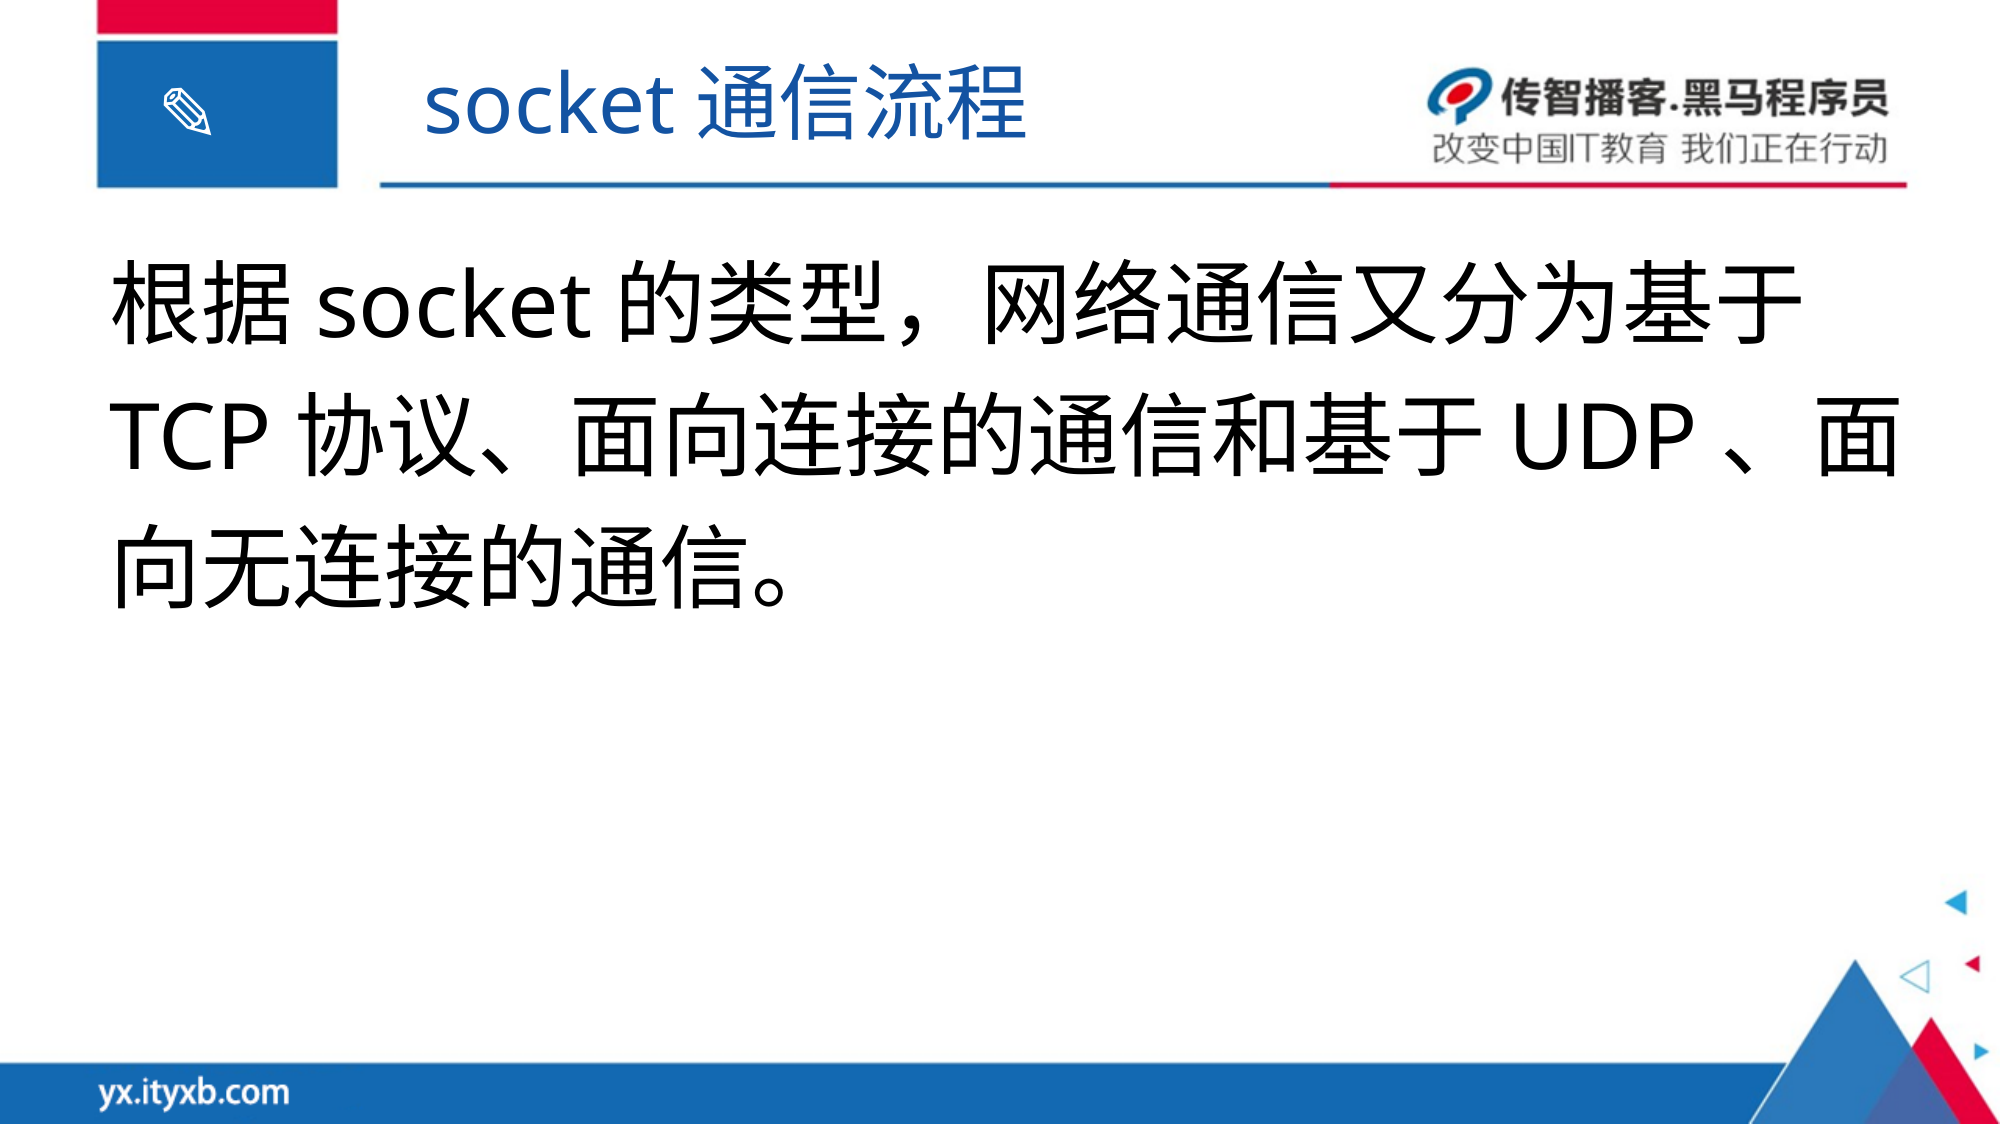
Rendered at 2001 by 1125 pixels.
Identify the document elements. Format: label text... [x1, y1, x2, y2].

text_box socket通信流程 [409, 43, 1292, 158]
picture [0, 0, 2000, 1124]
text_box 根据socket的类型，网络通信又分为基于TCP协议、面向连接的通信和基于UDP、面向无连接的通信。 [94, 216, 1938, 628]
